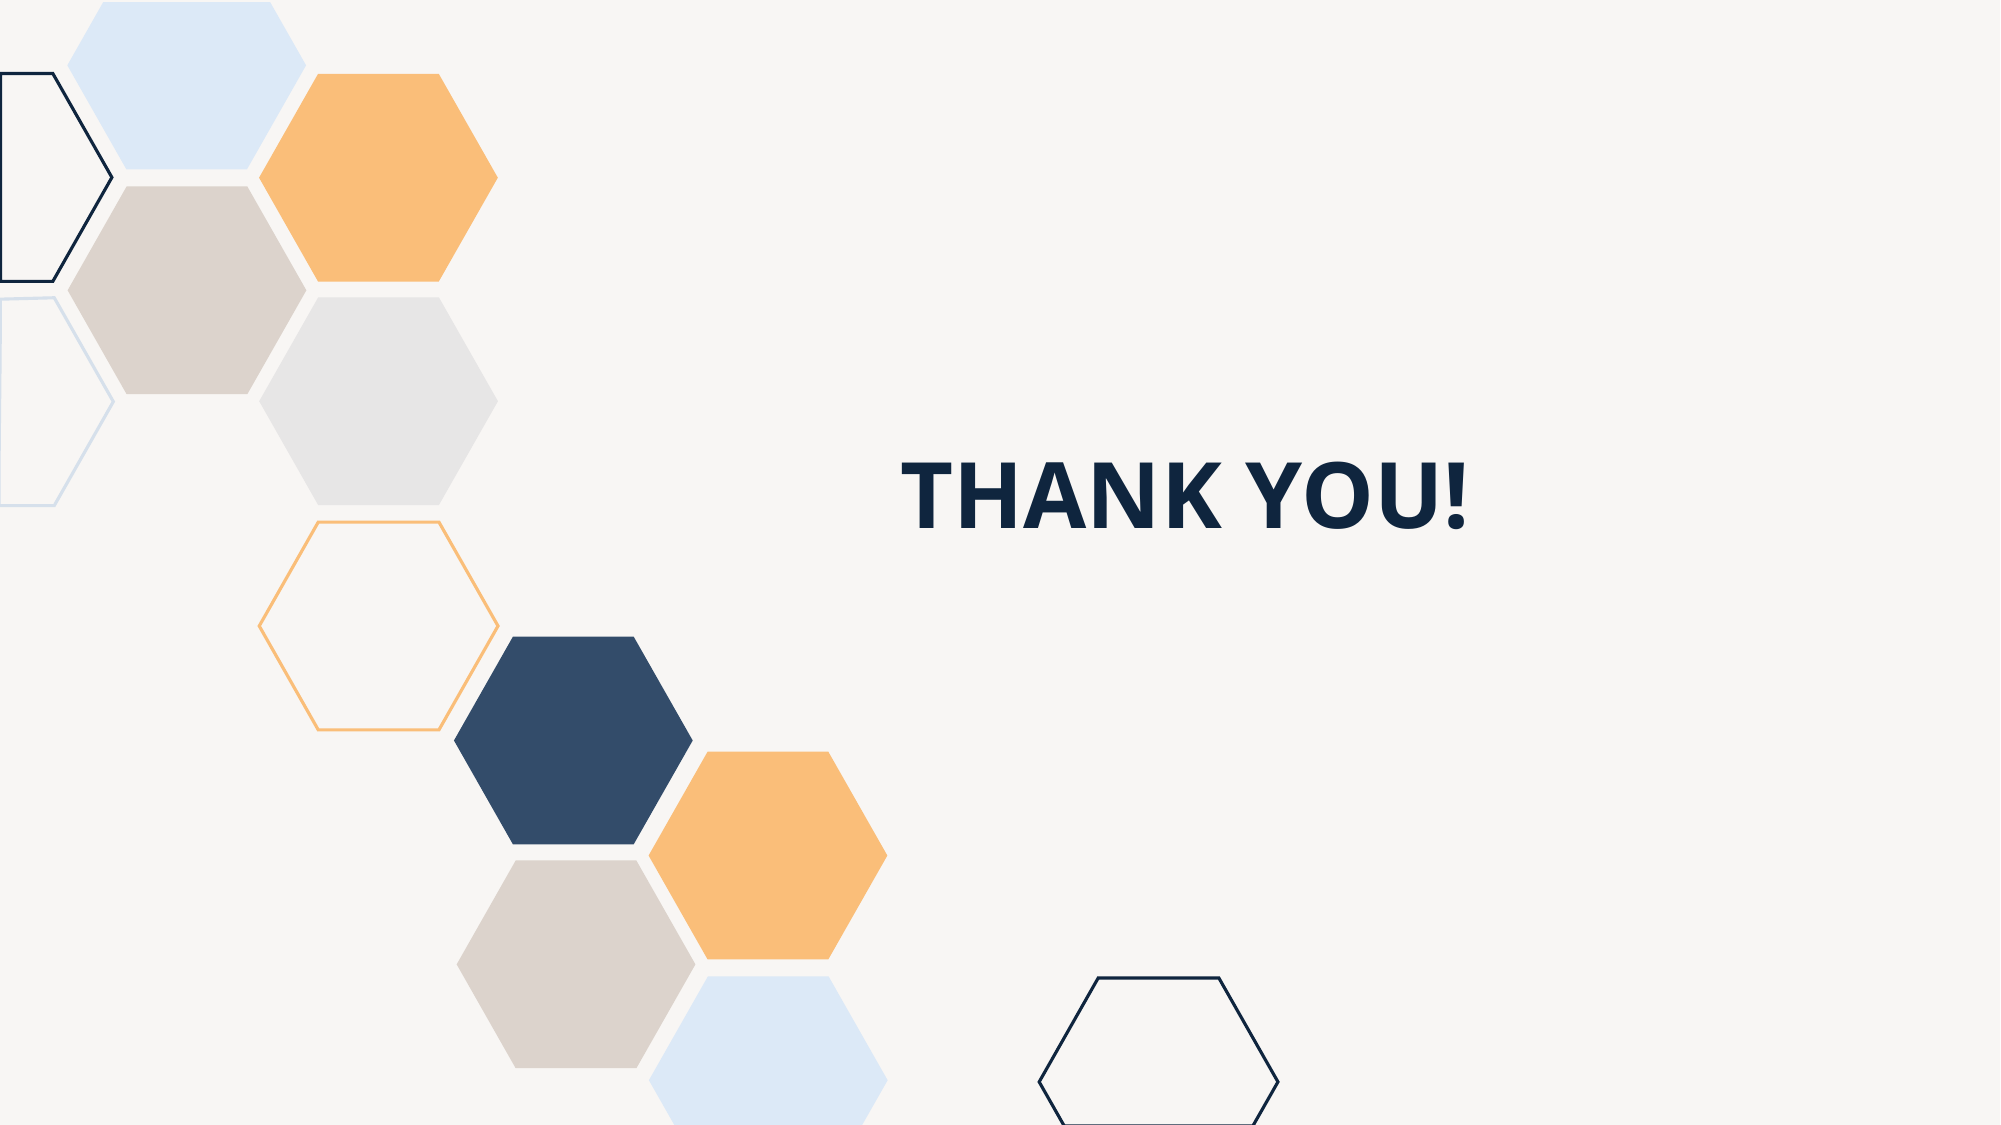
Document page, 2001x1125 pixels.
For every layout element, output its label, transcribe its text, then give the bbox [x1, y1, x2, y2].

title THANK YOU! [885, 338, 1715, 556]
